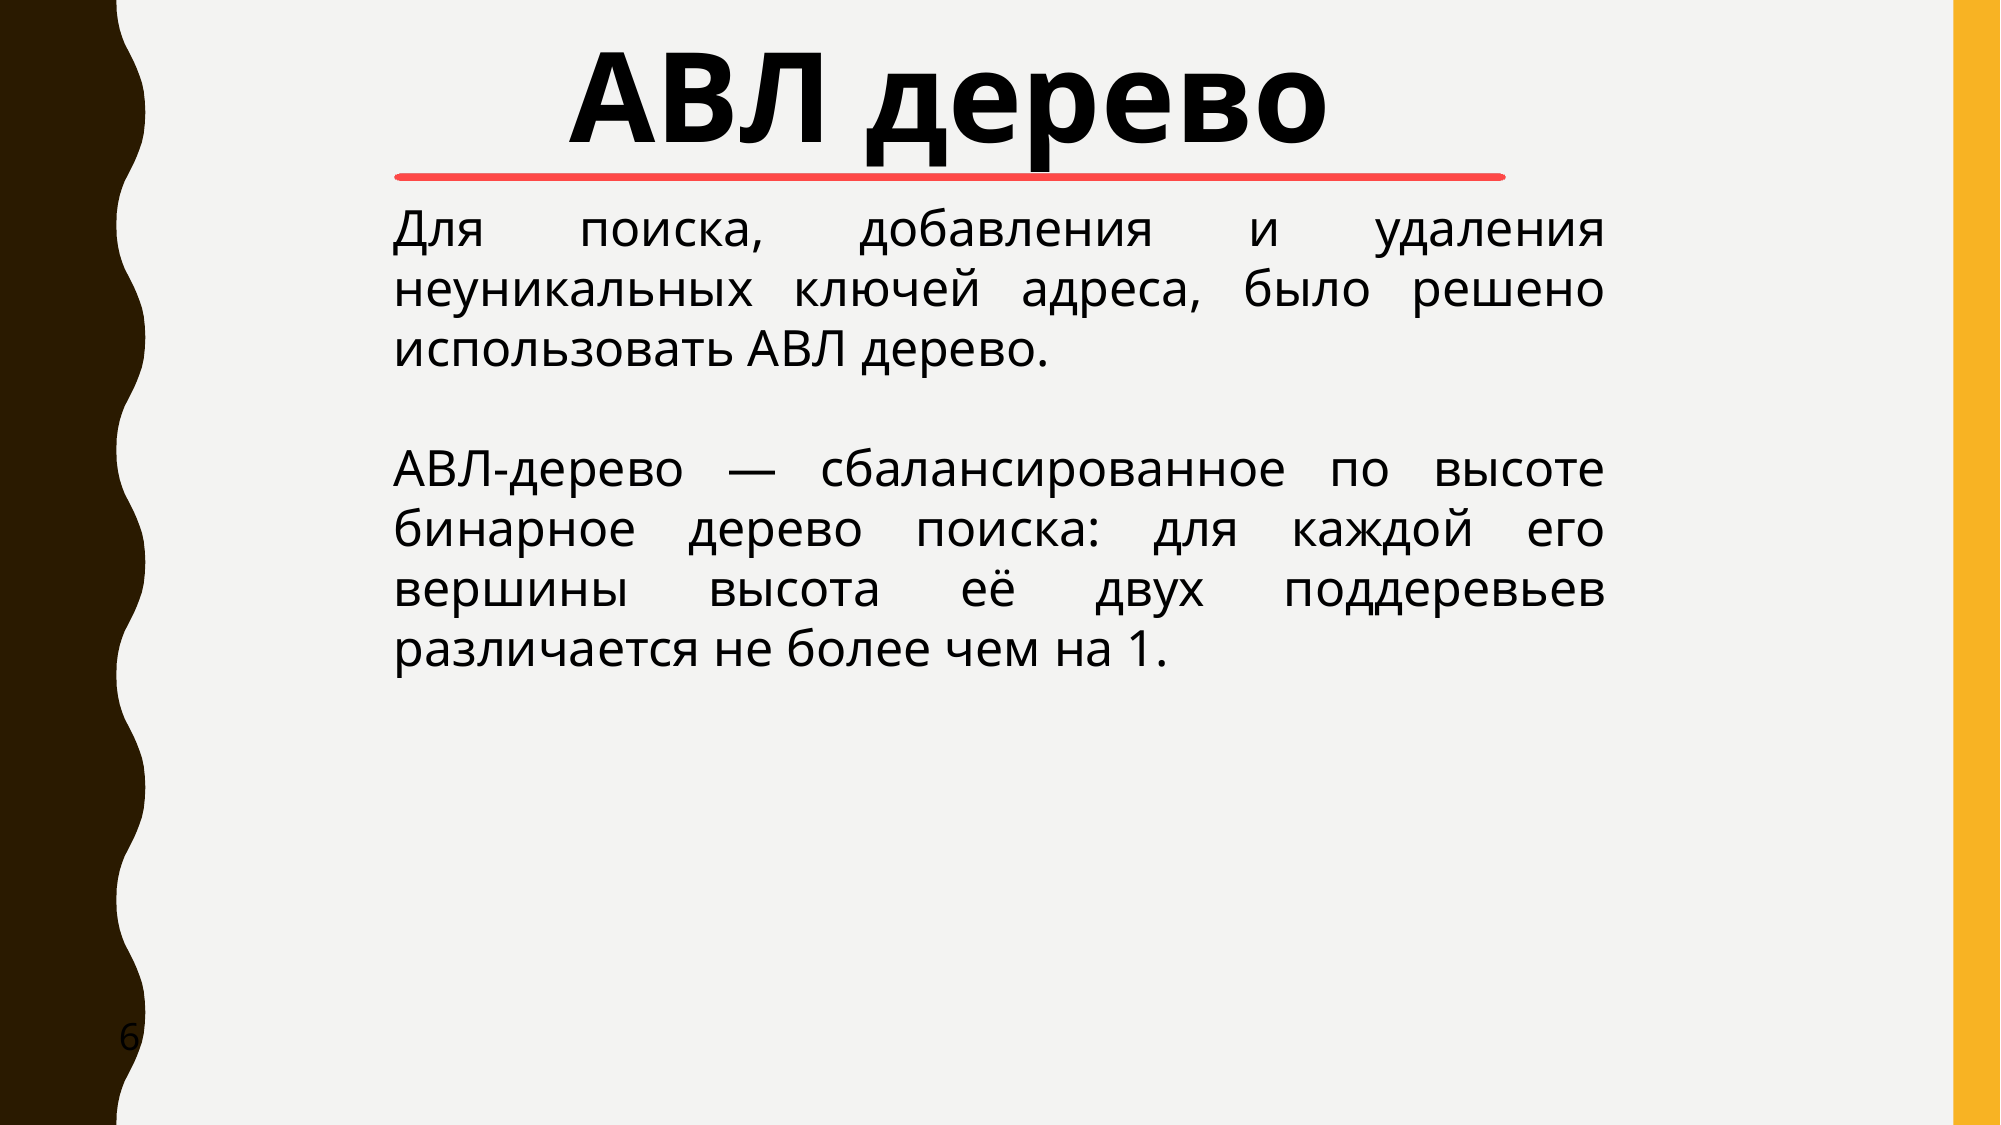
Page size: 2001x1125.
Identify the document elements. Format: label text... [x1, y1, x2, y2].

text_box 6 [103, 1005, 155, 1066]
text_box Для поиска, добавления и удаления неуникальных ключей адреса, было решено использовать АВЛ дерево. АВЛ-дерево — сбалансированное по высоте бинарное дерево поиска: для каждой его вершины высота её двух поддеревьев различается не более чем на 1. [378, 188, 1622, 744]
picture [391, 168, 1510, 186]
text_box АВЛ дерево [211, 10, 1690, 176]
